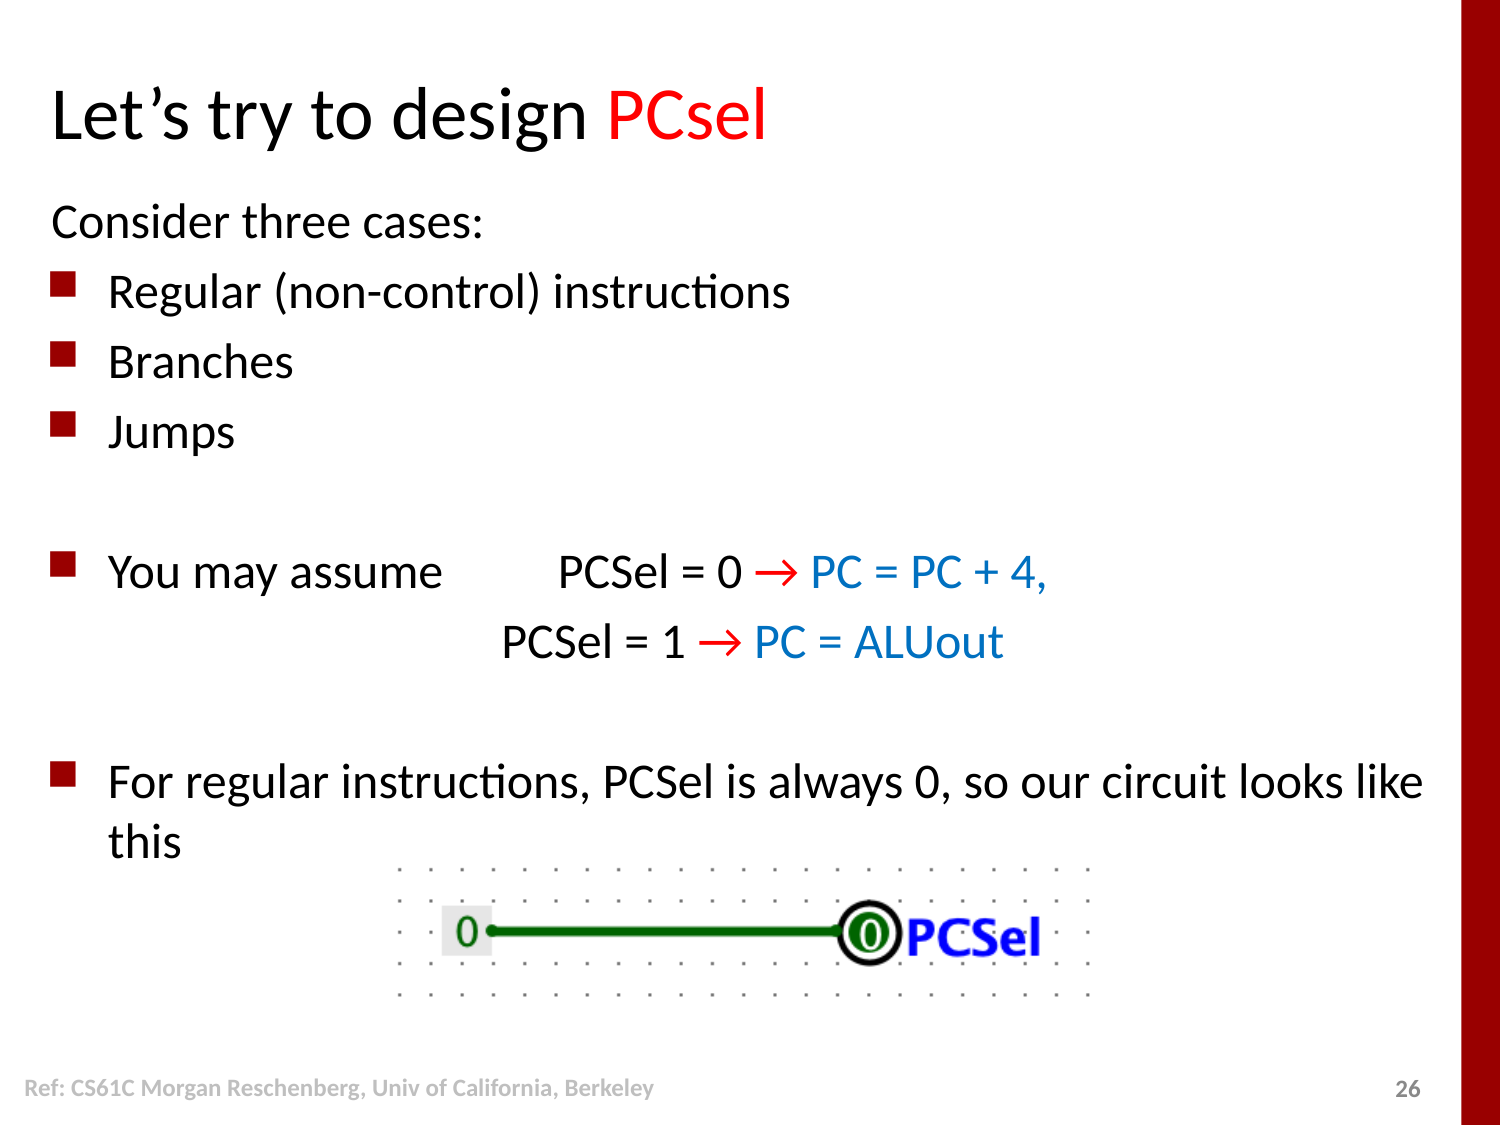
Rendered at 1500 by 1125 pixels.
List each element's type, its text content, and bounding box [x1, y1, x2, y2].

list Consider three cases: Regular (non-control) instructions Branches Jumps You may assume PCSel = 0 → PC = PC + 4, PCSel = 1 → PC = ALUout For regular instructions, PCSel is always 0, so our circuit looks like this [36, 180, 1452, 964]
text_box Ref: CS61C Morgan Reschenberg, Univ of California, Berkeley [6, 1056, 680, 1117]
title Let’s try to design PCsel [36, 23, 1452, 180]
picture [389, 858, 1100, 1004]
